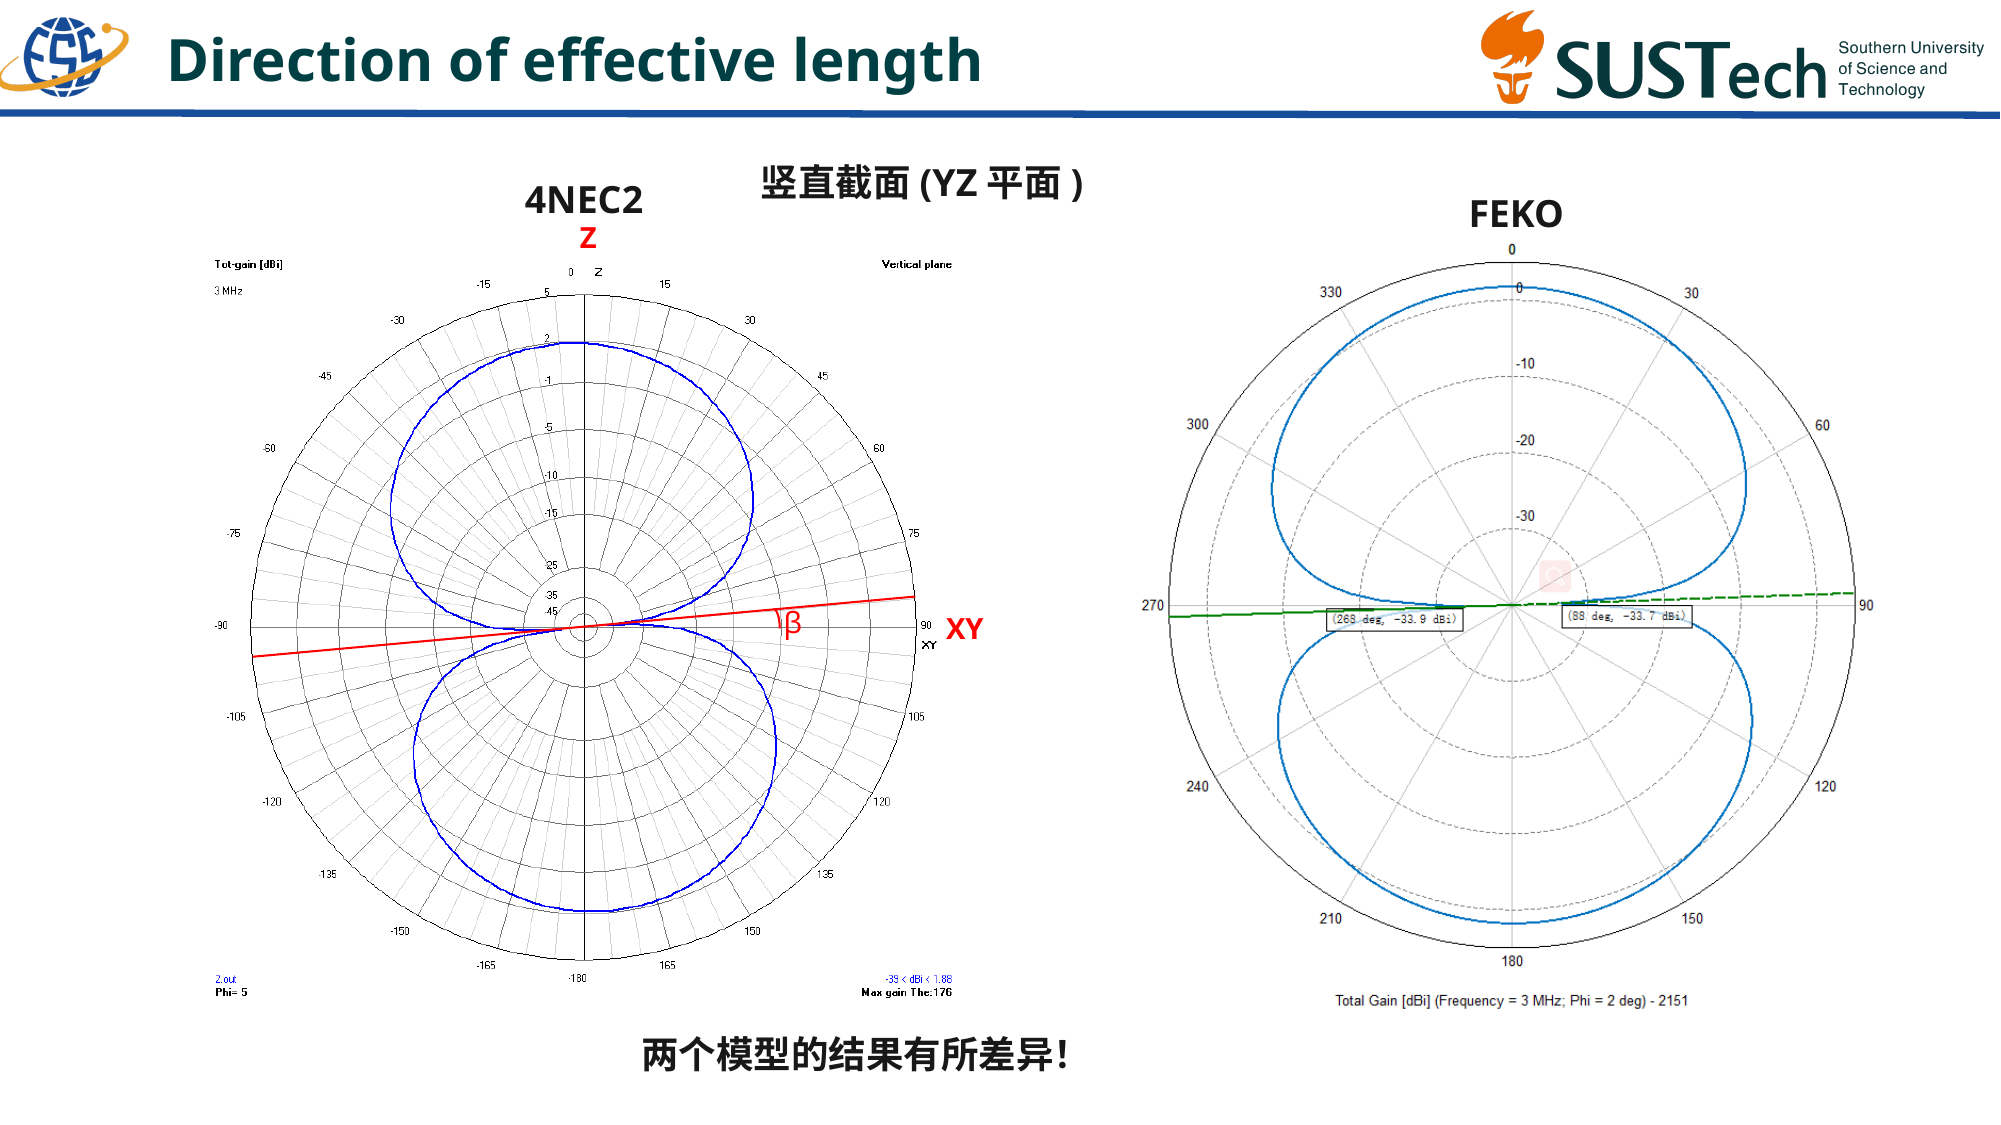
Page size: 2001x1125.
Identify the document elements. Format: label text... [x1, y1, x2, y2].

text_box Direction of effective length [151, 15, 1062, 100]
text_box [252, 596, 916, 657]
text_box 两个模型的结果有所差异！ [396, 1023, 1336, 1084]
text_box XY [952, 603, 1033, 653]
text_box 4NEC2 [473, 169, 695, 229]
text_box FEKO [1405, 182, 1628, 242]
picture [0, 12, 138, 104]
picture [1481, 10, 1984, 104]
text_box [0, 112, 2000, 116]
picture [1137, 242, 1877, 1012]
picture [211, 256, 952, 999]
text_box 竖直截面(YZ平面) [745, 151, 1099, 212]
text_box Z [565, 229, 667, 256]
